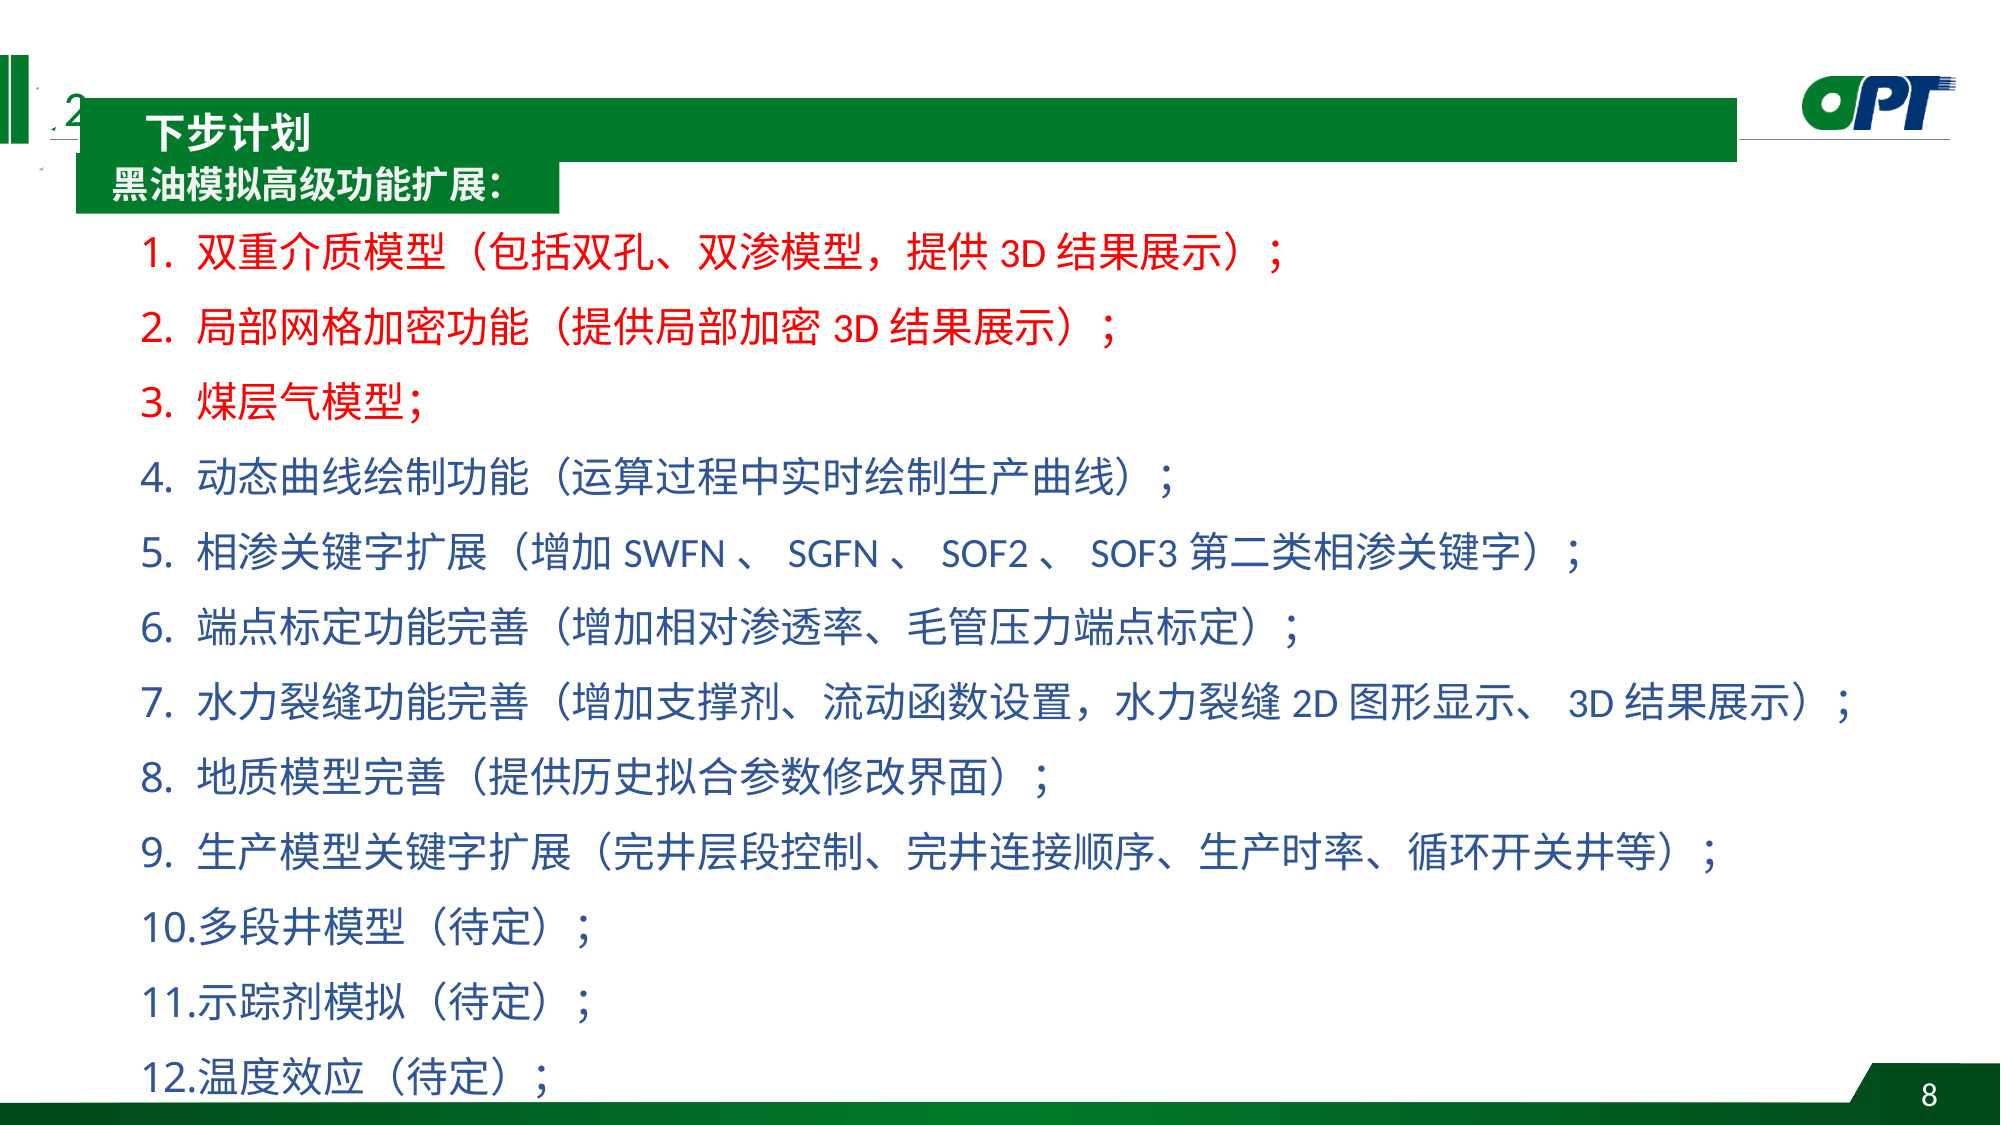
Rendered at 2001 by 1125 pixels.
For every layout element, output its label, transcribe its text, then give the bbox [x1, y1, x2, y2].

picture [1802, 76, 1956, 130]
text_box 黑油模拟高级功能扩展： [76, 174, 560, 214]
text_box 双重介质模型（包括双孔、双渗模型，提供3D结果展示）； 局部网格加密功能（提供局部加密3D结果展示）； 煤层气模型； 动态曲线绘制功能（运算过程中实时绘制生产曲线）； 相渗关键字扩展（增加SWFN、SGFN、SOF2、SOF3第二类相渗关键字）； 端点标定功能完善（增加相对渗透率、毛管压力端点标定）； 水力裂缝功能完善（增加支撑剂、流动函数设置，水力裂缝2D图形显示、3D结果展示）； 地质模型完善（提供历史拟合参数修改界面）； 生产模型关键字扩展（完井层段控制、完井连接顺序、生产时率、循环开关井等）； 多段井模型（待定）； 示踪剂模拟（待定）； 温度效应（待定）； [125, 205, 1908, 1108]
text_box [36, 39, 1732, 174]
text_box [49, 38, 1739, 173]
